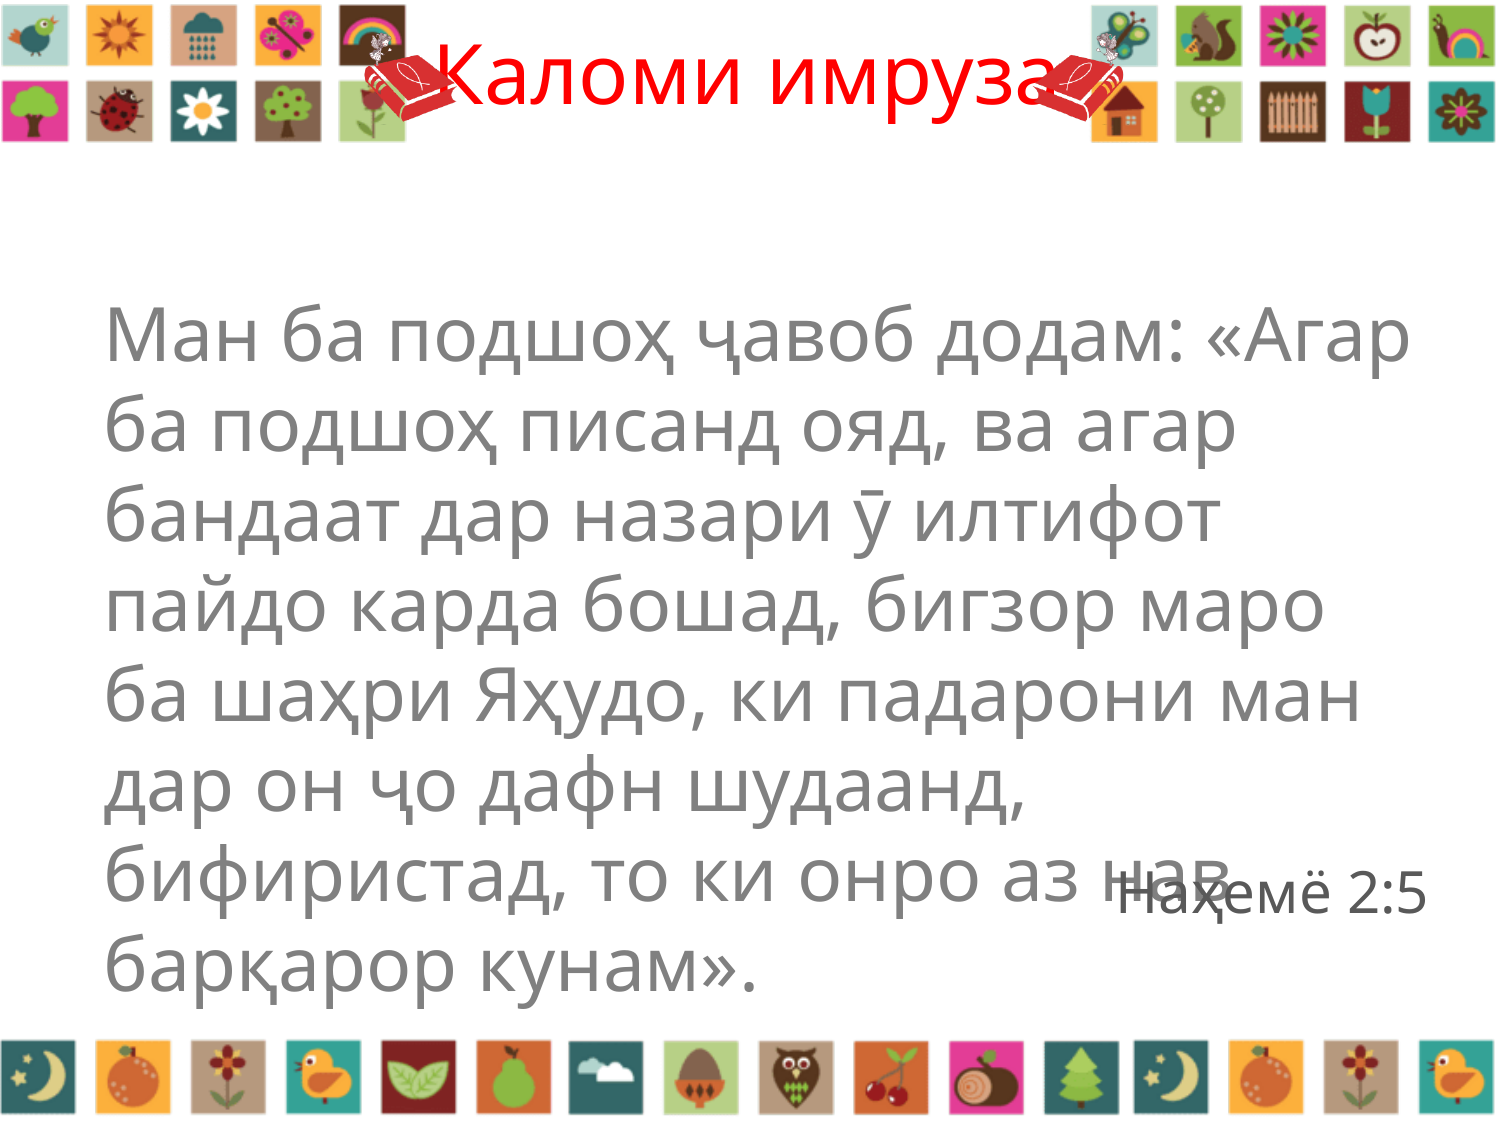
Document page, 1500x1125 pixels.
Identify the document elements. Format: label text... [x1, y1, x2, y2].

text_box Ман ба подшоҳ ҷавоб додам: «Агар ба подшоҳ писанд ояд, ва агар бандаат дар назари ӯ илтифот пайдо карда бошад, бигзор маро ба шаҳри Яҳудо, ки падарони ман дар он ҷо дафн шудаанд, бифиристад, то ки онро аз нав барқарор кунам». [88, 278, 1436, 1014]
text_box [0, 1028, 1500, 1118]
text_box Наҳемё 2:5 [812, 848, 1444, 933]
picture [0, 3, 489, 150]
text_box Каломи имруза [425, 13, 1078, 129]
picture [1001, 3, 1500, 150]
